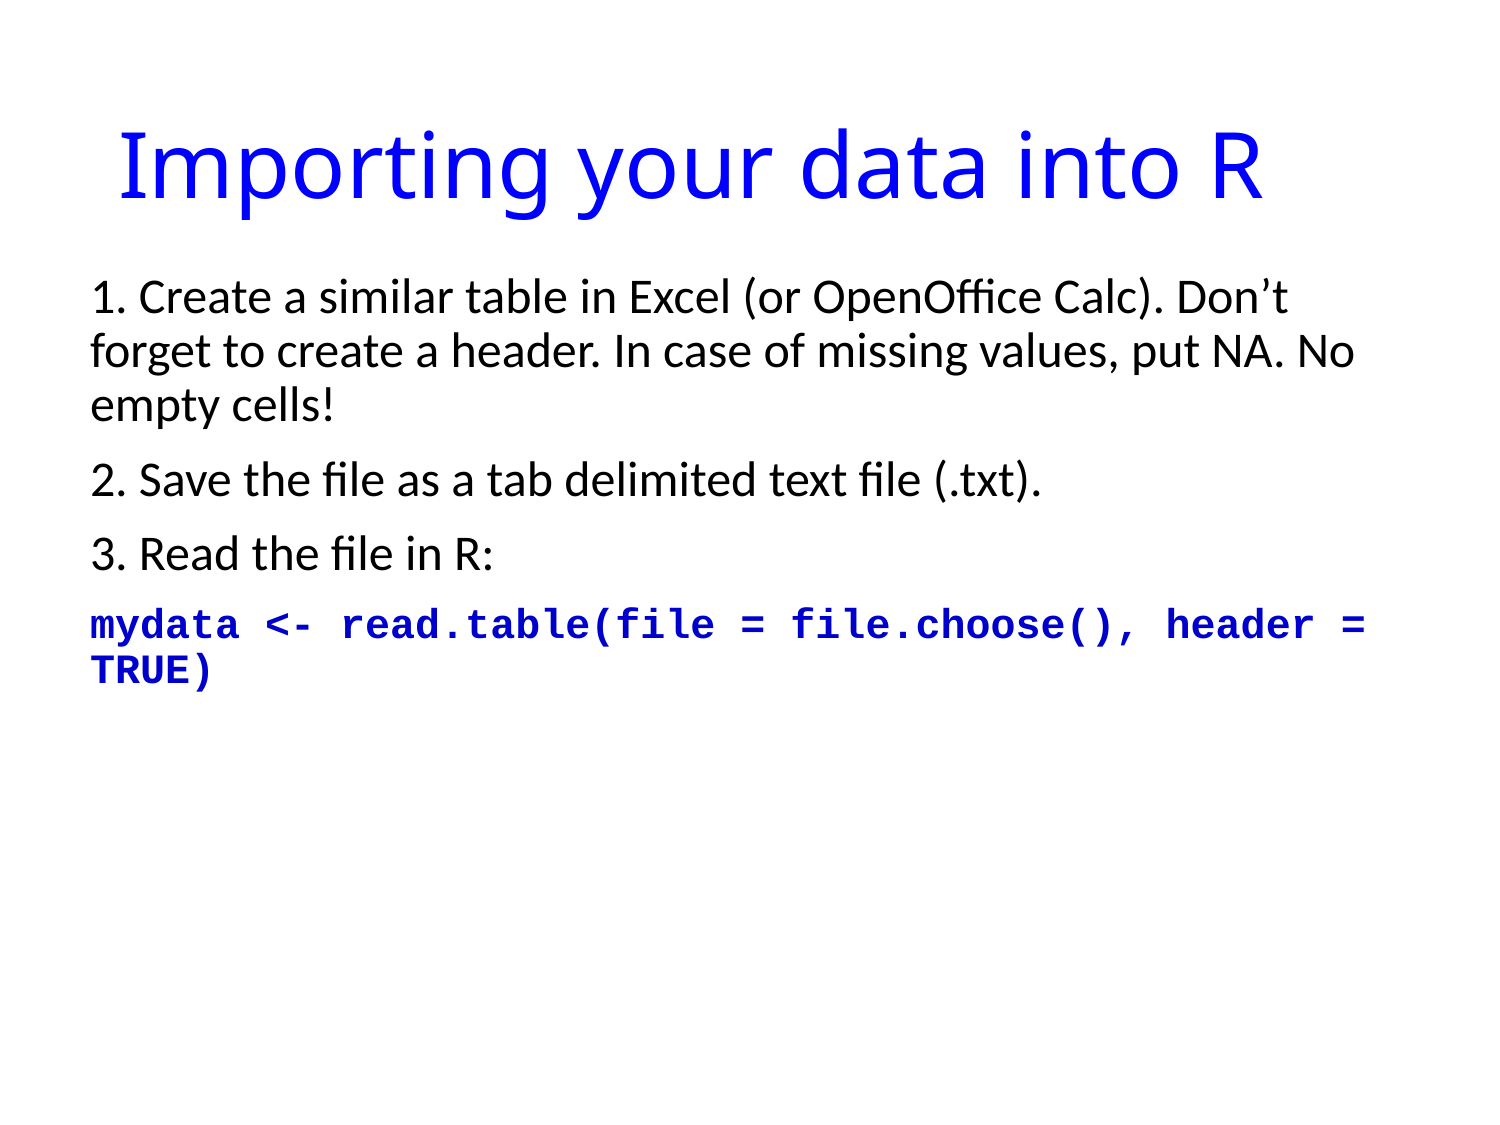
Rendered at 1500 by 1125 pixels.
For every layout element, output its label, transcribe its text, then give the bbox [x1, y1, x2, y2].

title Importing your data into R [103, 59, 1397, 262]
list 1. Create a similar table in Excel (or OpenOffice Calc). Don’t forget to create a header. In case of missing values, put NA. No empty cells! 2. Save the file as a tab delimited text file (.txt). 3. Read the file in R: mydata <- read.table(file = file.choose(), header = TRUE) [75, 262, 1424, 1005]
